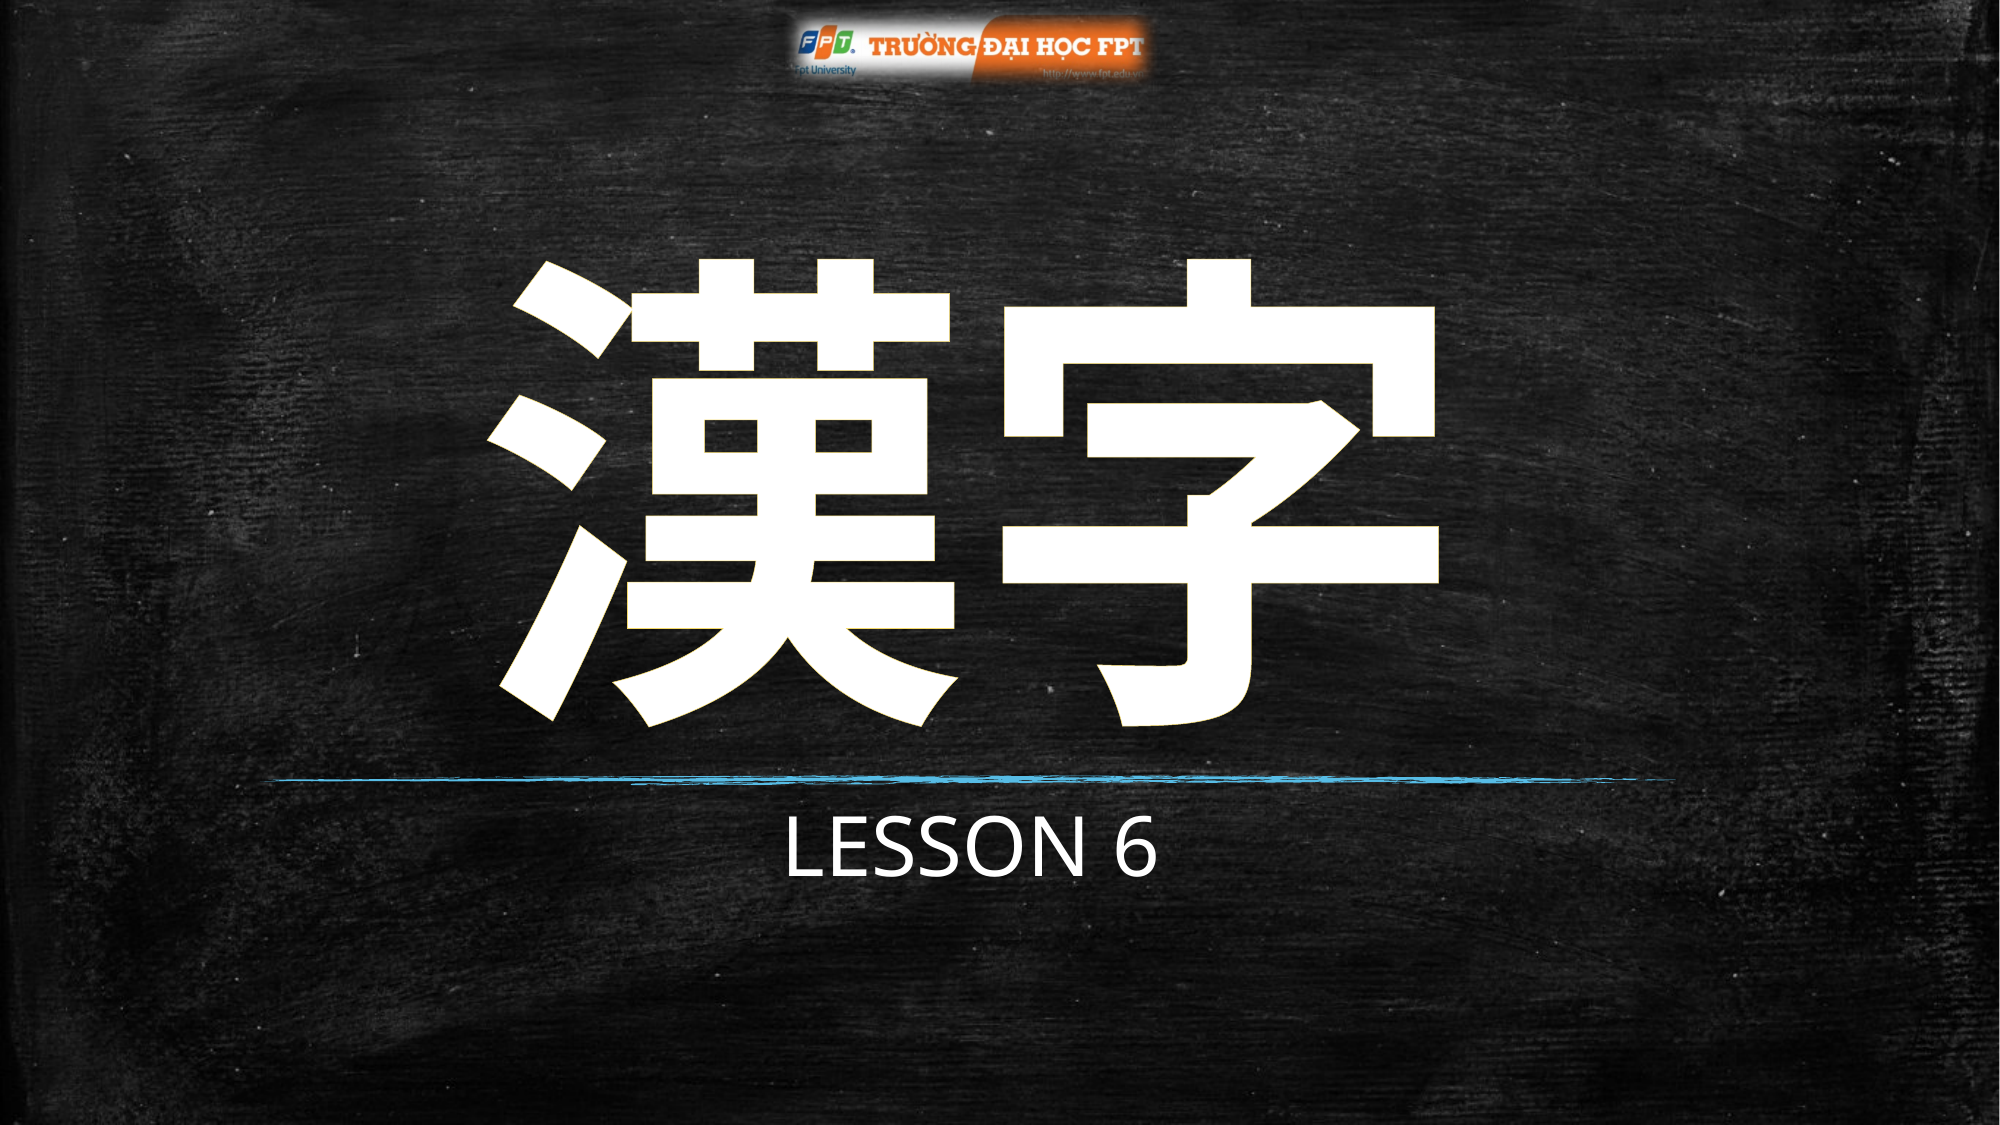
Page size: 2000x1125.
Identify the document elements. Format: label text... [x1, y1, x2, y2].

text_box LESSON 6 [736, 756, 1207, 930]
picture [782, 5, 1160, 90]
text_box 漢字 [336, 173, 1607, 793]
